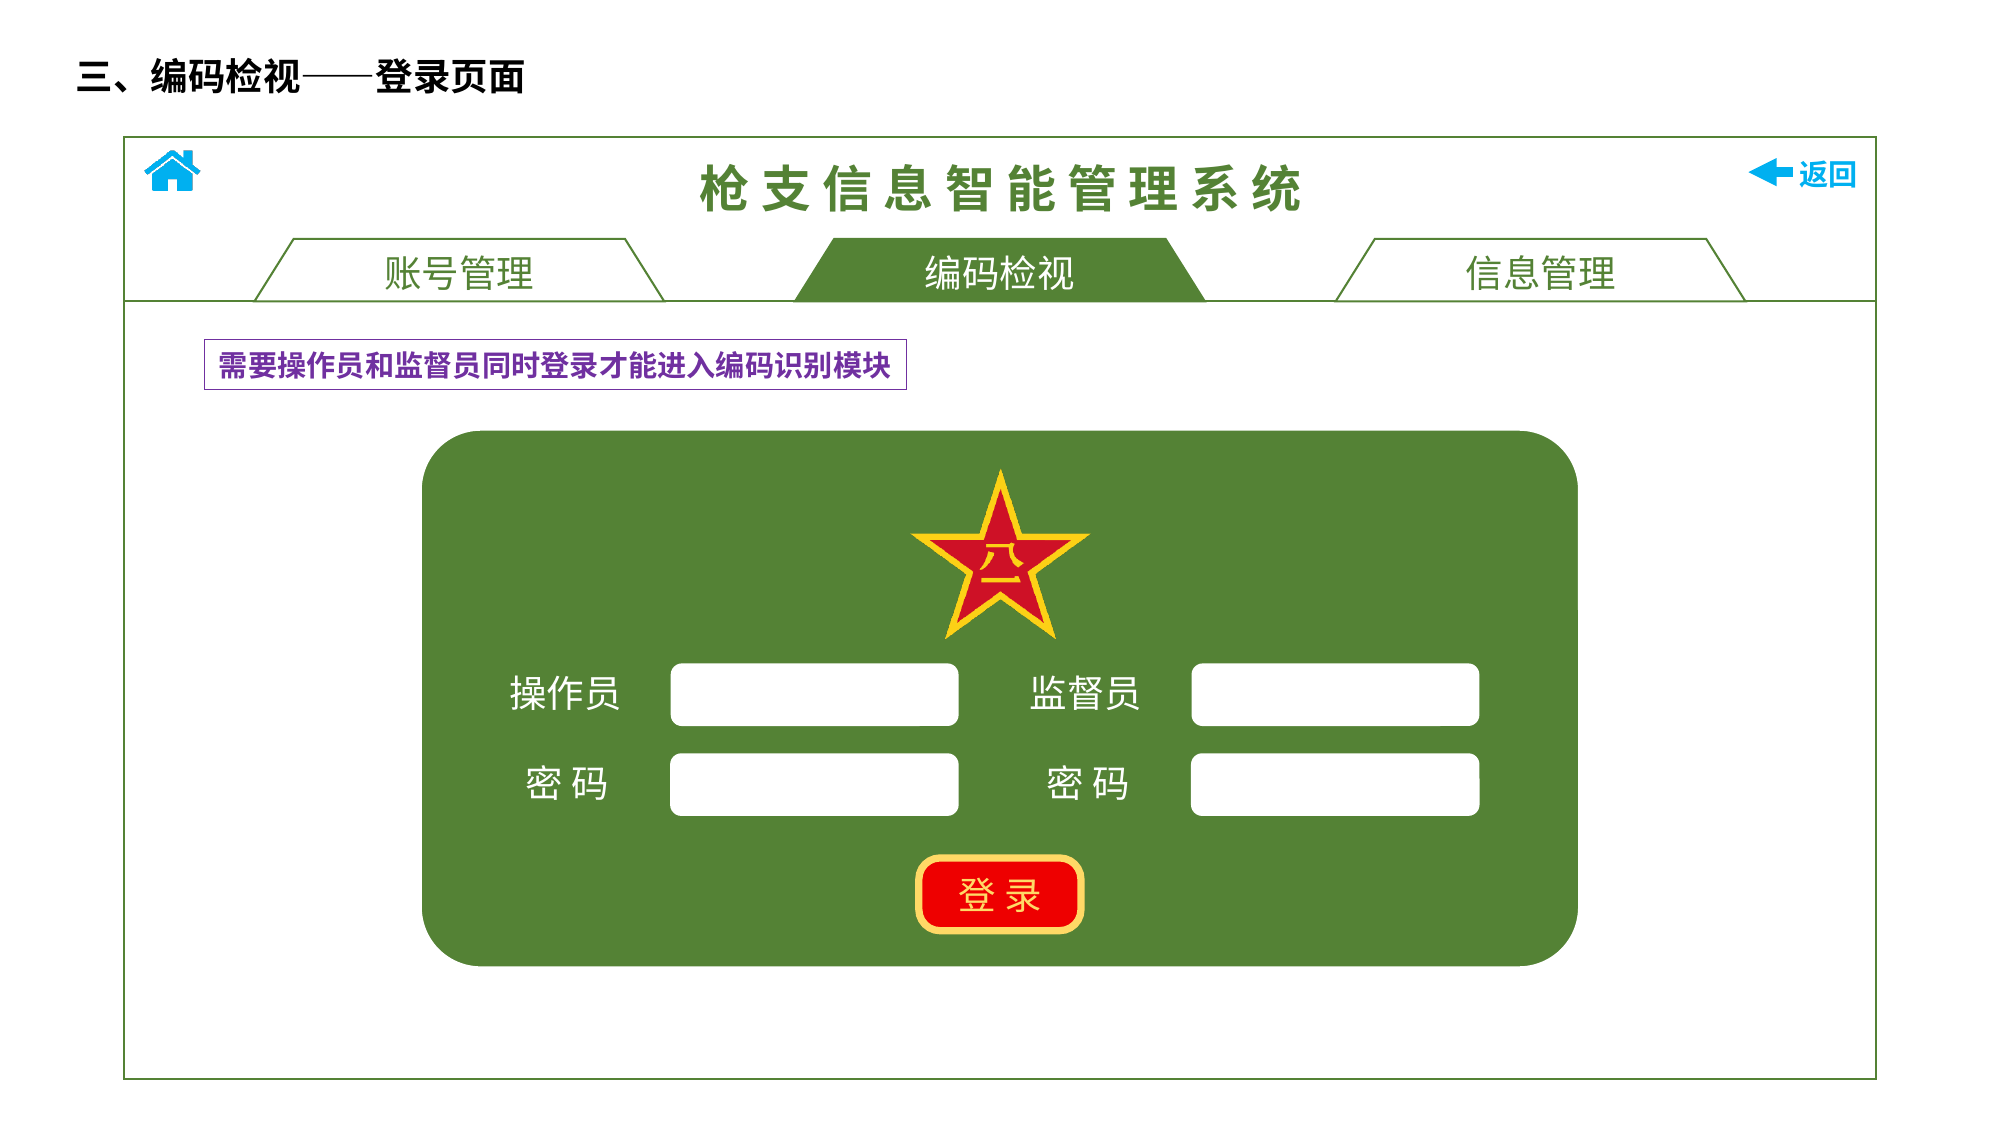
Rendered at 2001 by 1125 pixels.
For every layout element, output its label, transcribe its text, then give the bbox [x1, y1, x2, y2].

text_box 账号管理 [253, 237, 666, 301]
text_box 密 码 [1031, 752, 1145, 813]
text_box [670, 753, 959, 816]
picture [126, 142, 219, 200]
text_box 监督员 [1015, 663, 1158, 723]
text_box [123, 302, 1877, 1080]
text_box 需要操作员和监督员同时登录才能进入编码识别模块 [204, 339, 907, 390]
text_box 登 录 [917, 856, 1083, 932]
text_box 三、编码检视——登录页面 [61, 45, 541, 106]
text_box 密 码 [510, 752, 625, 813]
text_box [1190, 753, 1480, 816]
picture [905, 467, 1095, 657]
text_box 编码检视 [794, 237, 1206, 301]
text_box 枪 支 信 息 智 能 管 理 系 统 [685, 149, 1317, 225]
text_box 操作员 [494, 663, 637, 723]
text_box [670, 663, 959, 727]
text_box [1191, 663, 1480, 727]
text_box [1748, 140, 1877, 206]
text_box 信息管理 [1334, 237, 1747, 301]
text_box [123, 136, 1877, 301]
text_box [419, 428, 1581, 969]
